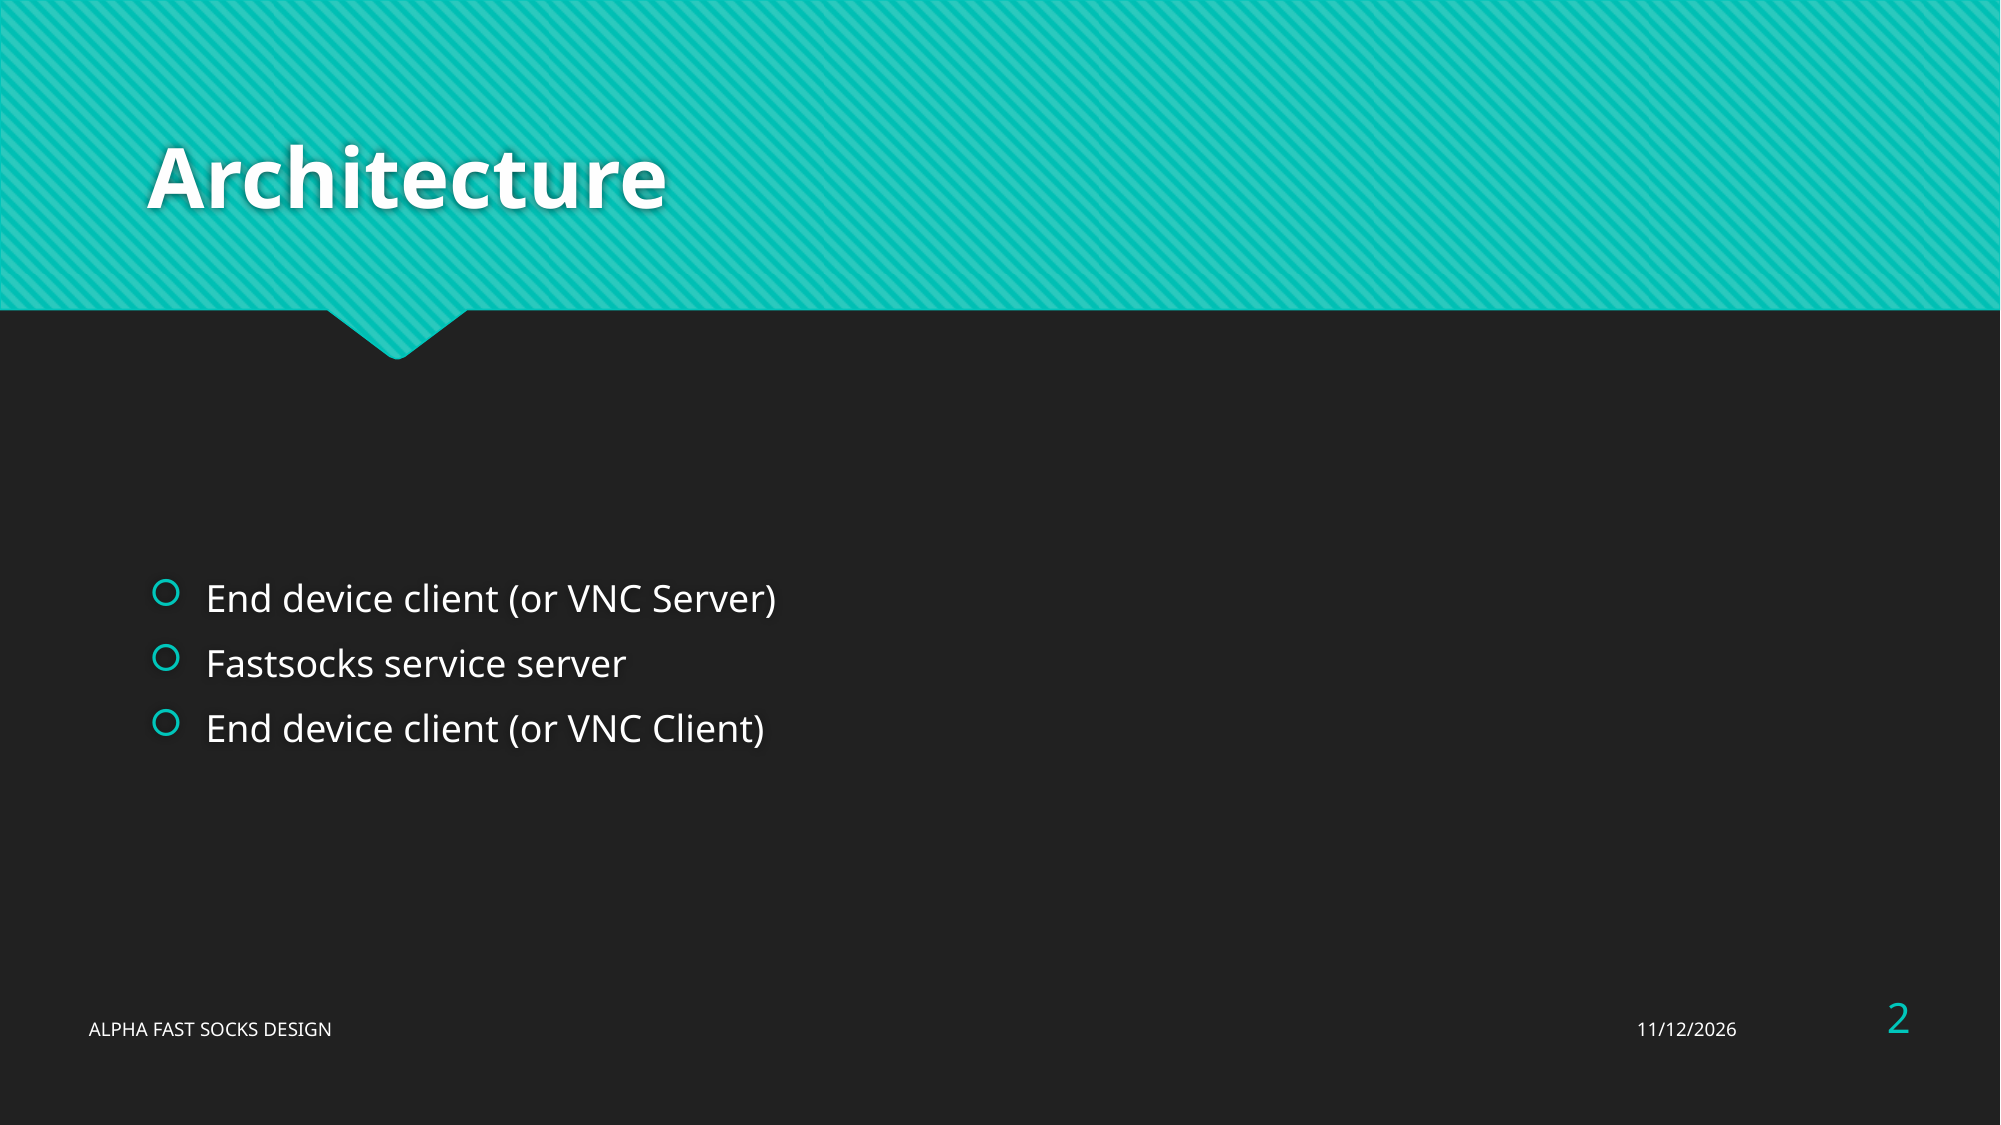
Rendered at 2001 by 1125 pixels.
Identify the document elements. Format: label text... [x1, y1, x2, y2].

slide_number 2 [1751, 970, 1926, 1051]
list End device client (or VNC Server) Fastsocks service server End device client (or VNC Client) [134, 364, 1866, 962]
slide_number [1531, 991, 1751, 1051]
title Architecture [132, 73, 1868, 233]
footer ALPHA FAST SOCKS DESIGN [74, 991, 1493, 1051]
